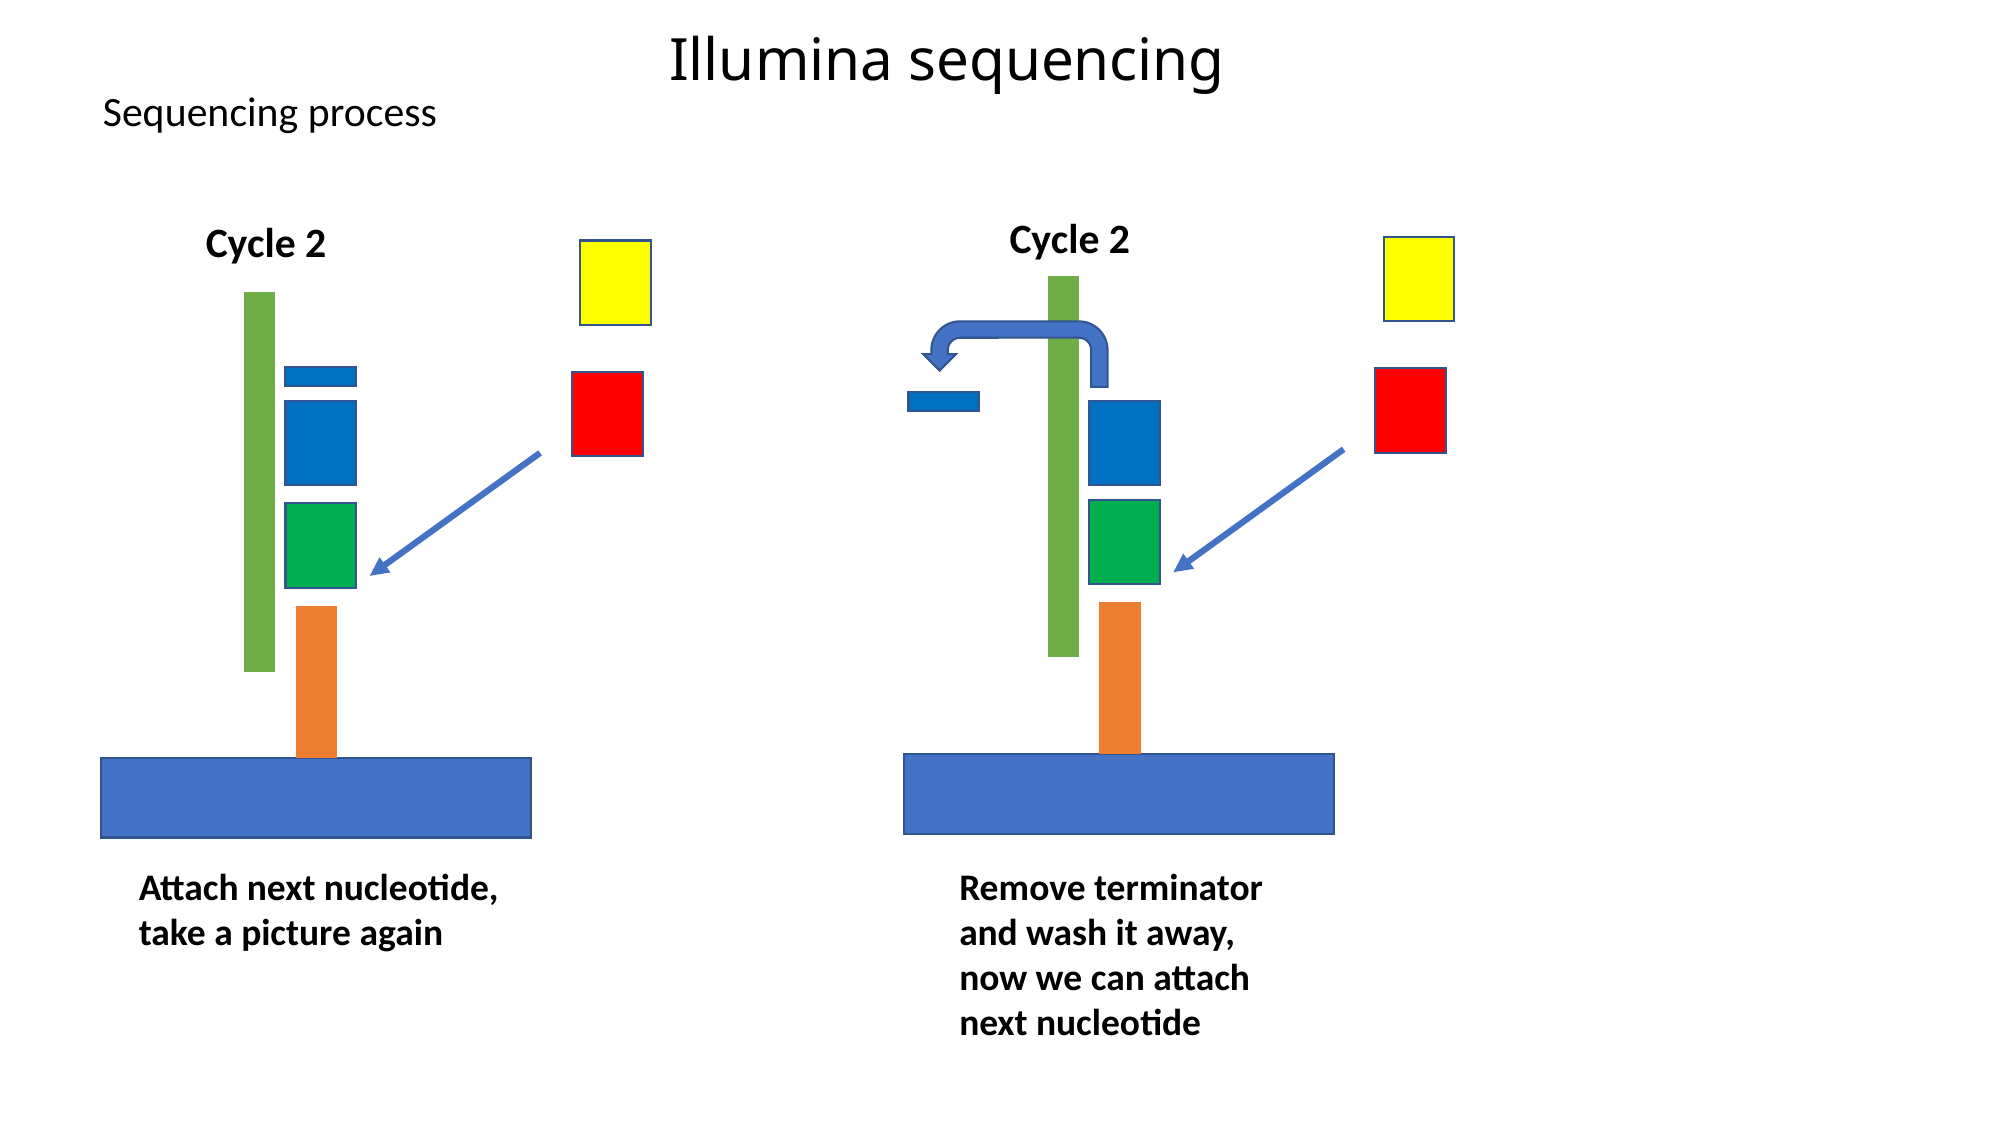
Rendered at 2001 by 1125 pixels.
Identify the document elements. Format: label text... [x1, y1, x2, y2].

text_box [100, 204, 1455, 838]
text_box Sequencing process [88, 77, 503, 193]
text_box Illumina sequencing [654, 14, 1255, 100]
text_box Remove terminator and wash it away, now we can attach next nucleotide [944, 855, 1318, 1051]
text_box Attach next nucleotide, take a picture again [124, 855, 538, 1006]
